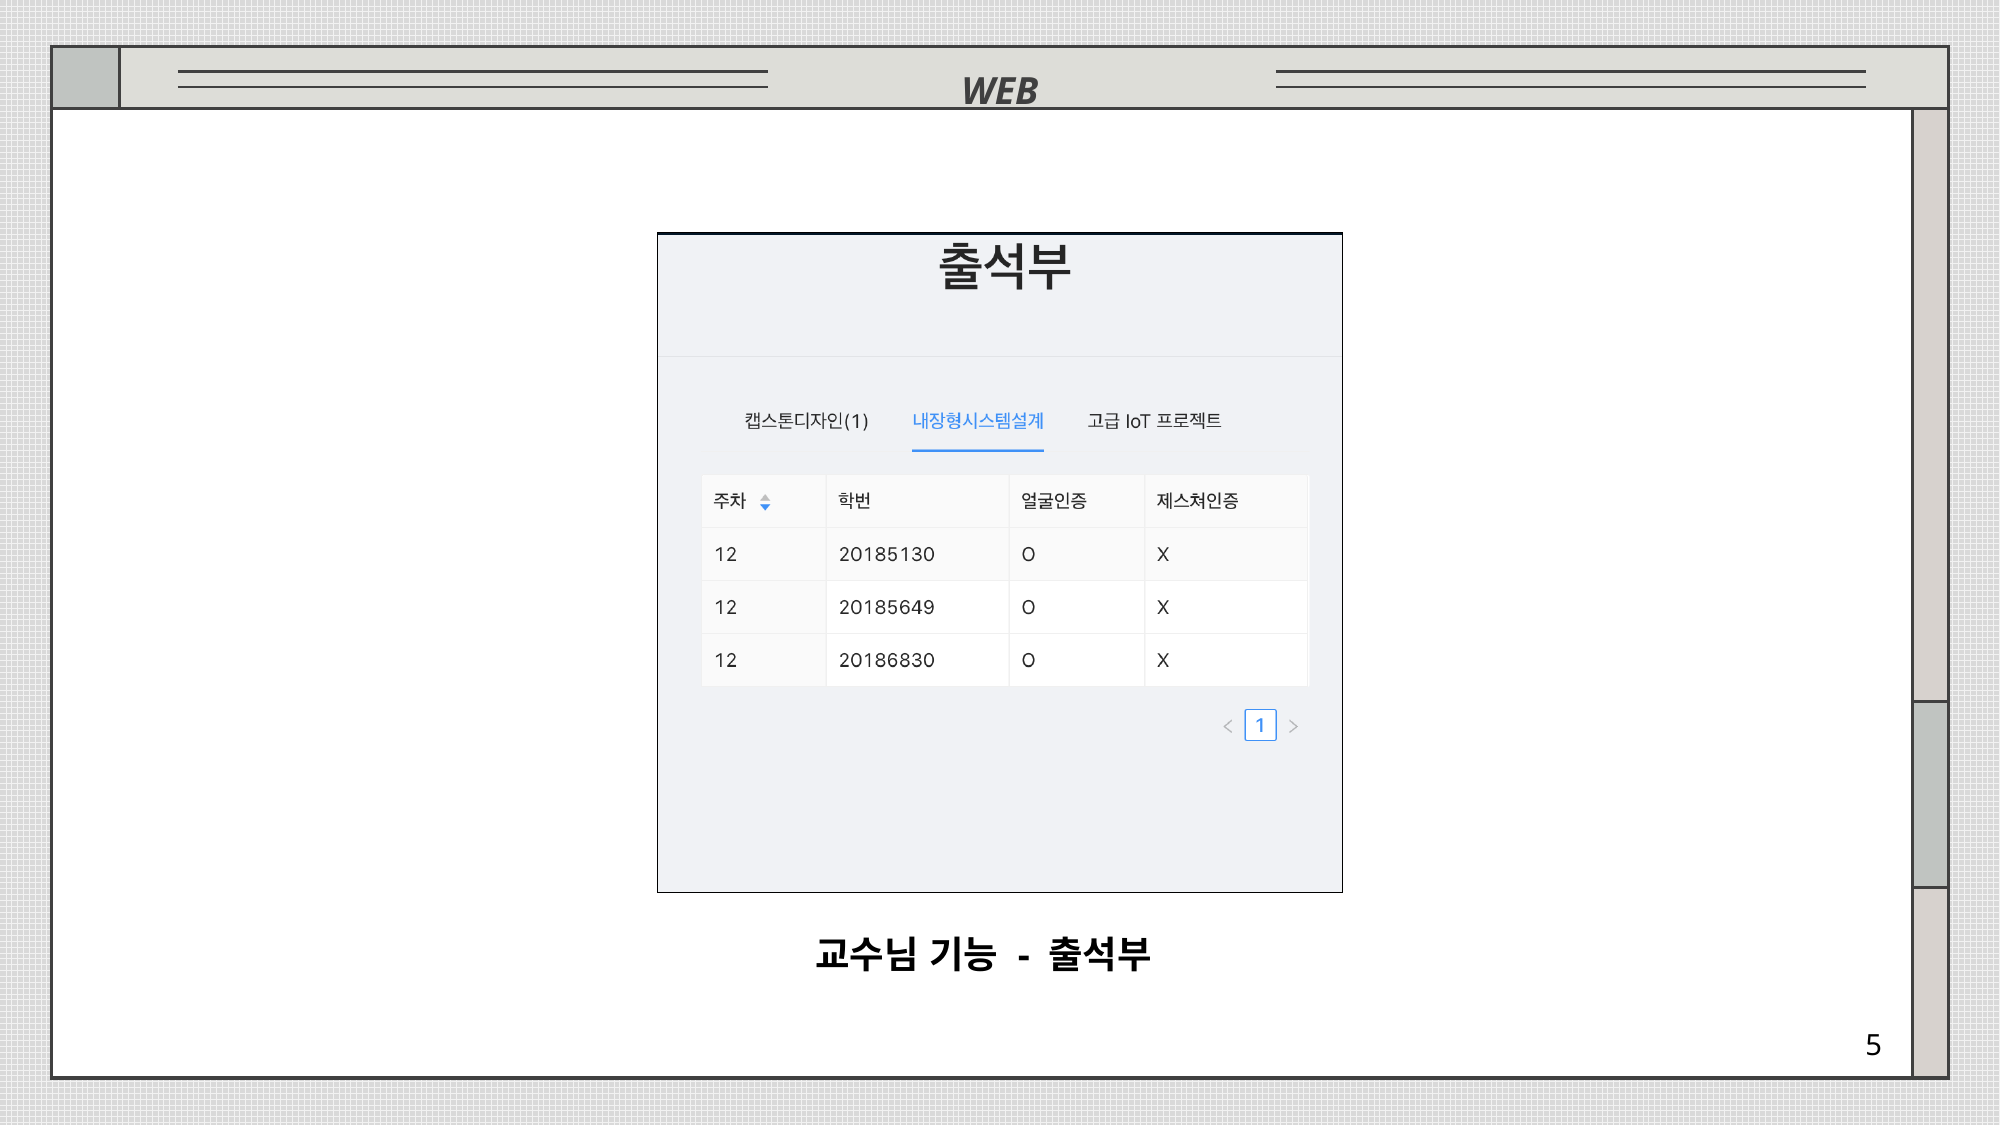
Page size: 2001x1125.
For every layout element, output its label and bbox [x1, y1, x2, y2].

picture [657, 232, 1343, 893]
text_box [51, 46, 1949, 1079]
